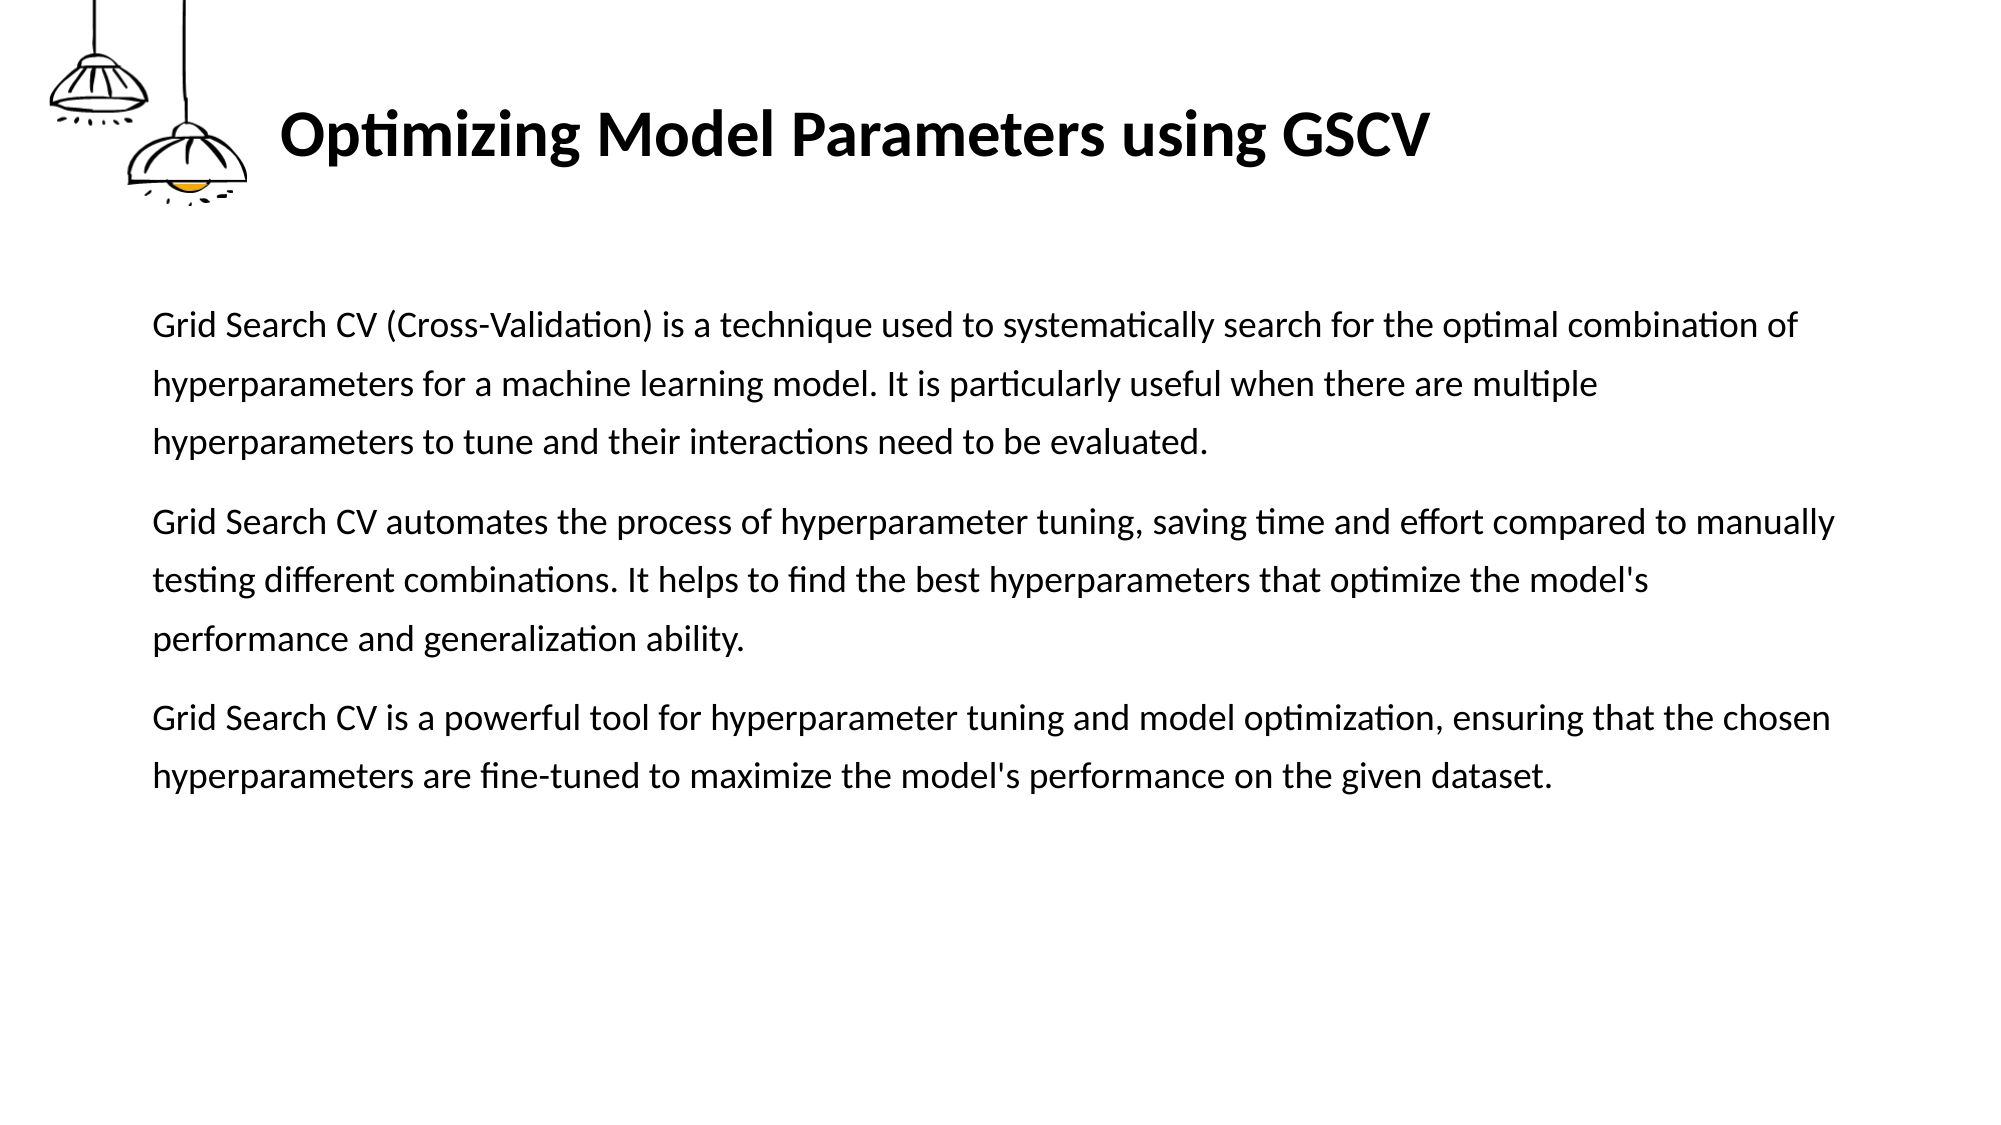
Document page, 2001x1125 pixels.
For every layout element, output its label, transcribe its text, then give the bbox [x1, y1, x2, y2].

picture [49, 0, 247, 206]
list Grid Search CV (Cross-Validation) is a technique used to systematically search for the optimal combination of hyperparameters for a machine learning model. It is particularly useful when there are multiple hyperparameters to tune and their interactions need to be evaluated. Grid Search CV automates the process of hyperparameter tuning, saving time and effort compared to manually testing different combinations. It helps to find the best hyperparameters that optimize the model's performance and generalization ability. Grid Search CV is a powerful tool for hyperparameter tuning and model optimization, ensuring that the chosen hyperparameters are fine-tuned to maximize the model's performance on the given dataset. [137, 279, 1863, 967]
title Optimizing Model Parameters using GSCV [265, 66, 1876, 204]
